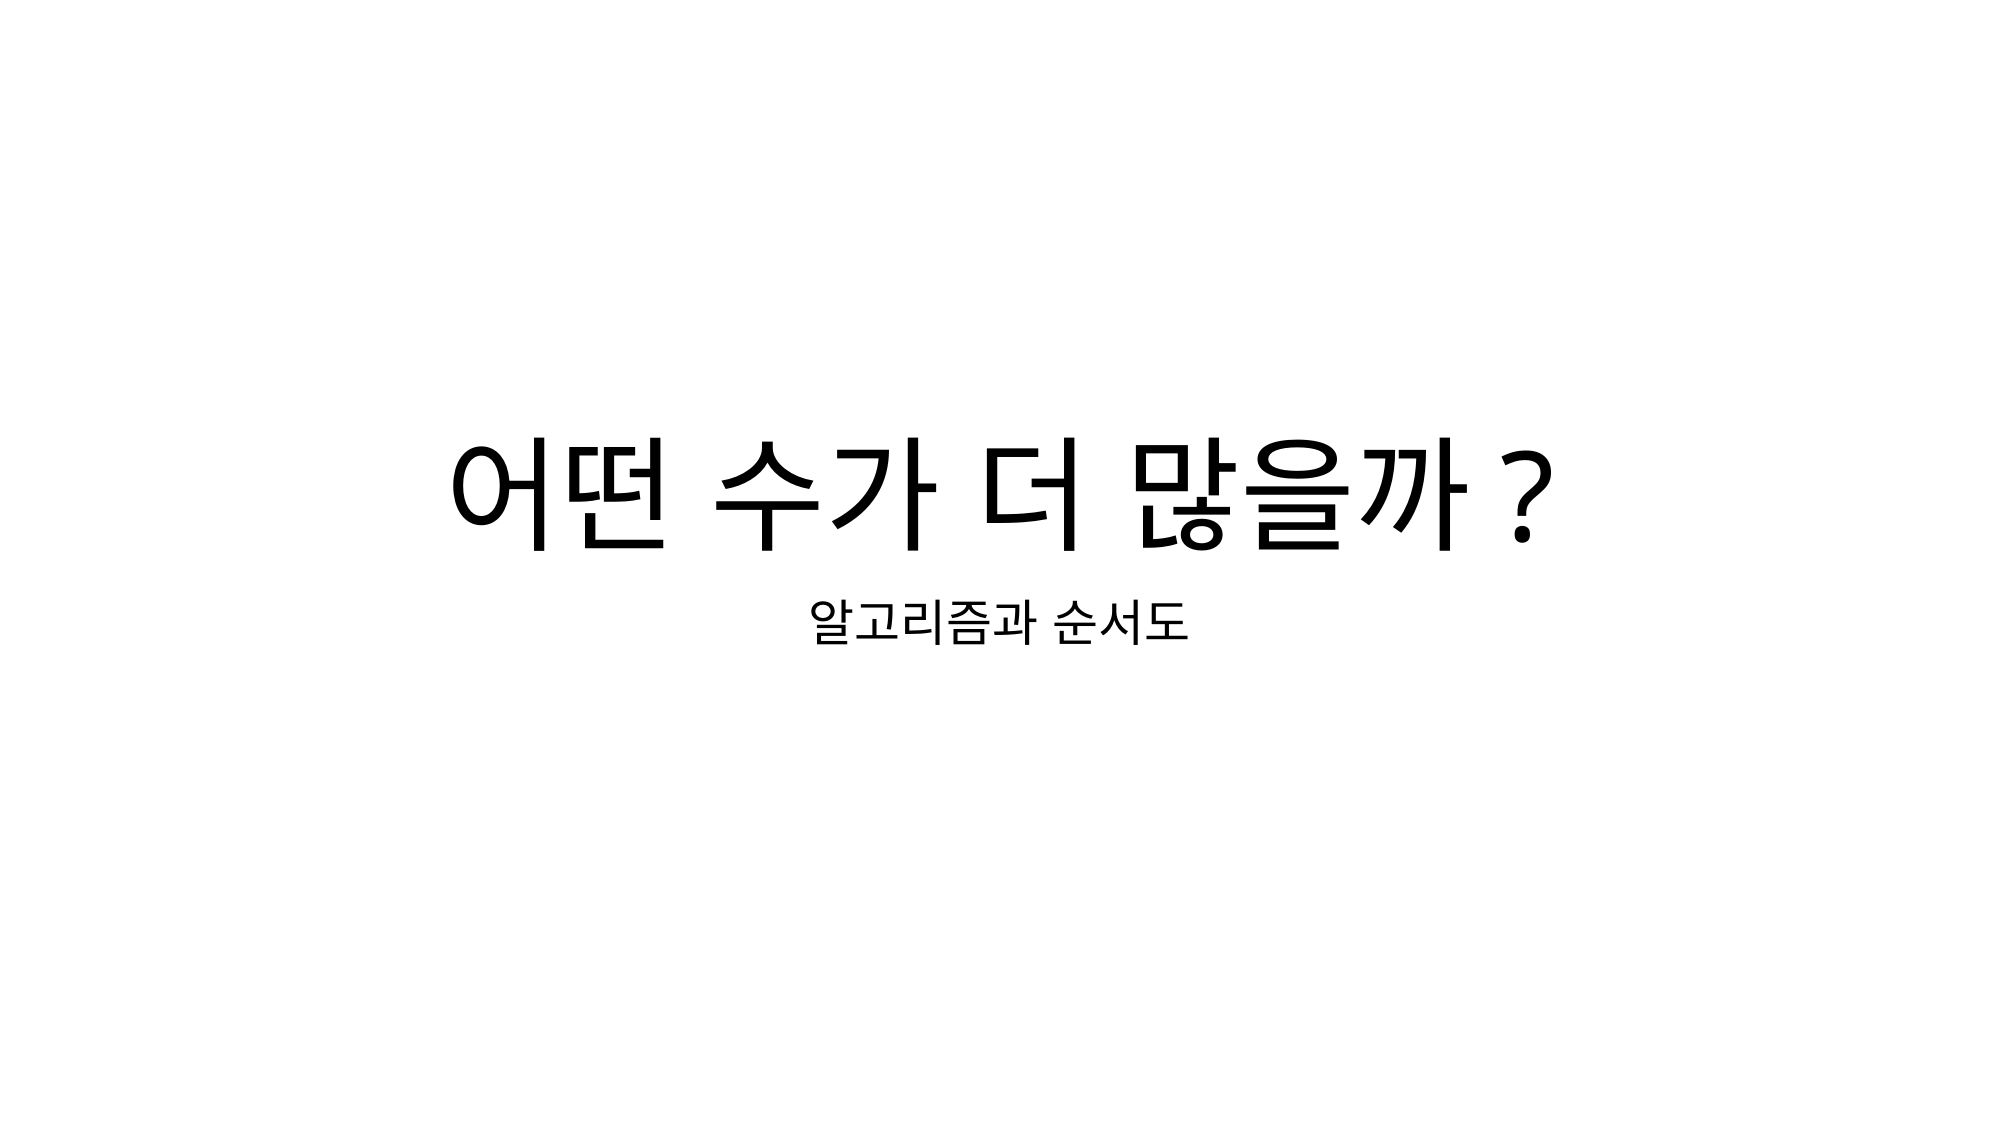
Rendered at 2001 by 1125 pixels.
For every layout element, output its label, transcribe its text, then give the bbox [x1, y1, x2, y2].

subtitle 알고리즘과 순서도 [249, 590, 1750, 863]
title 어떤 수가 더 많을까? [249, 184, 1750, 576]
